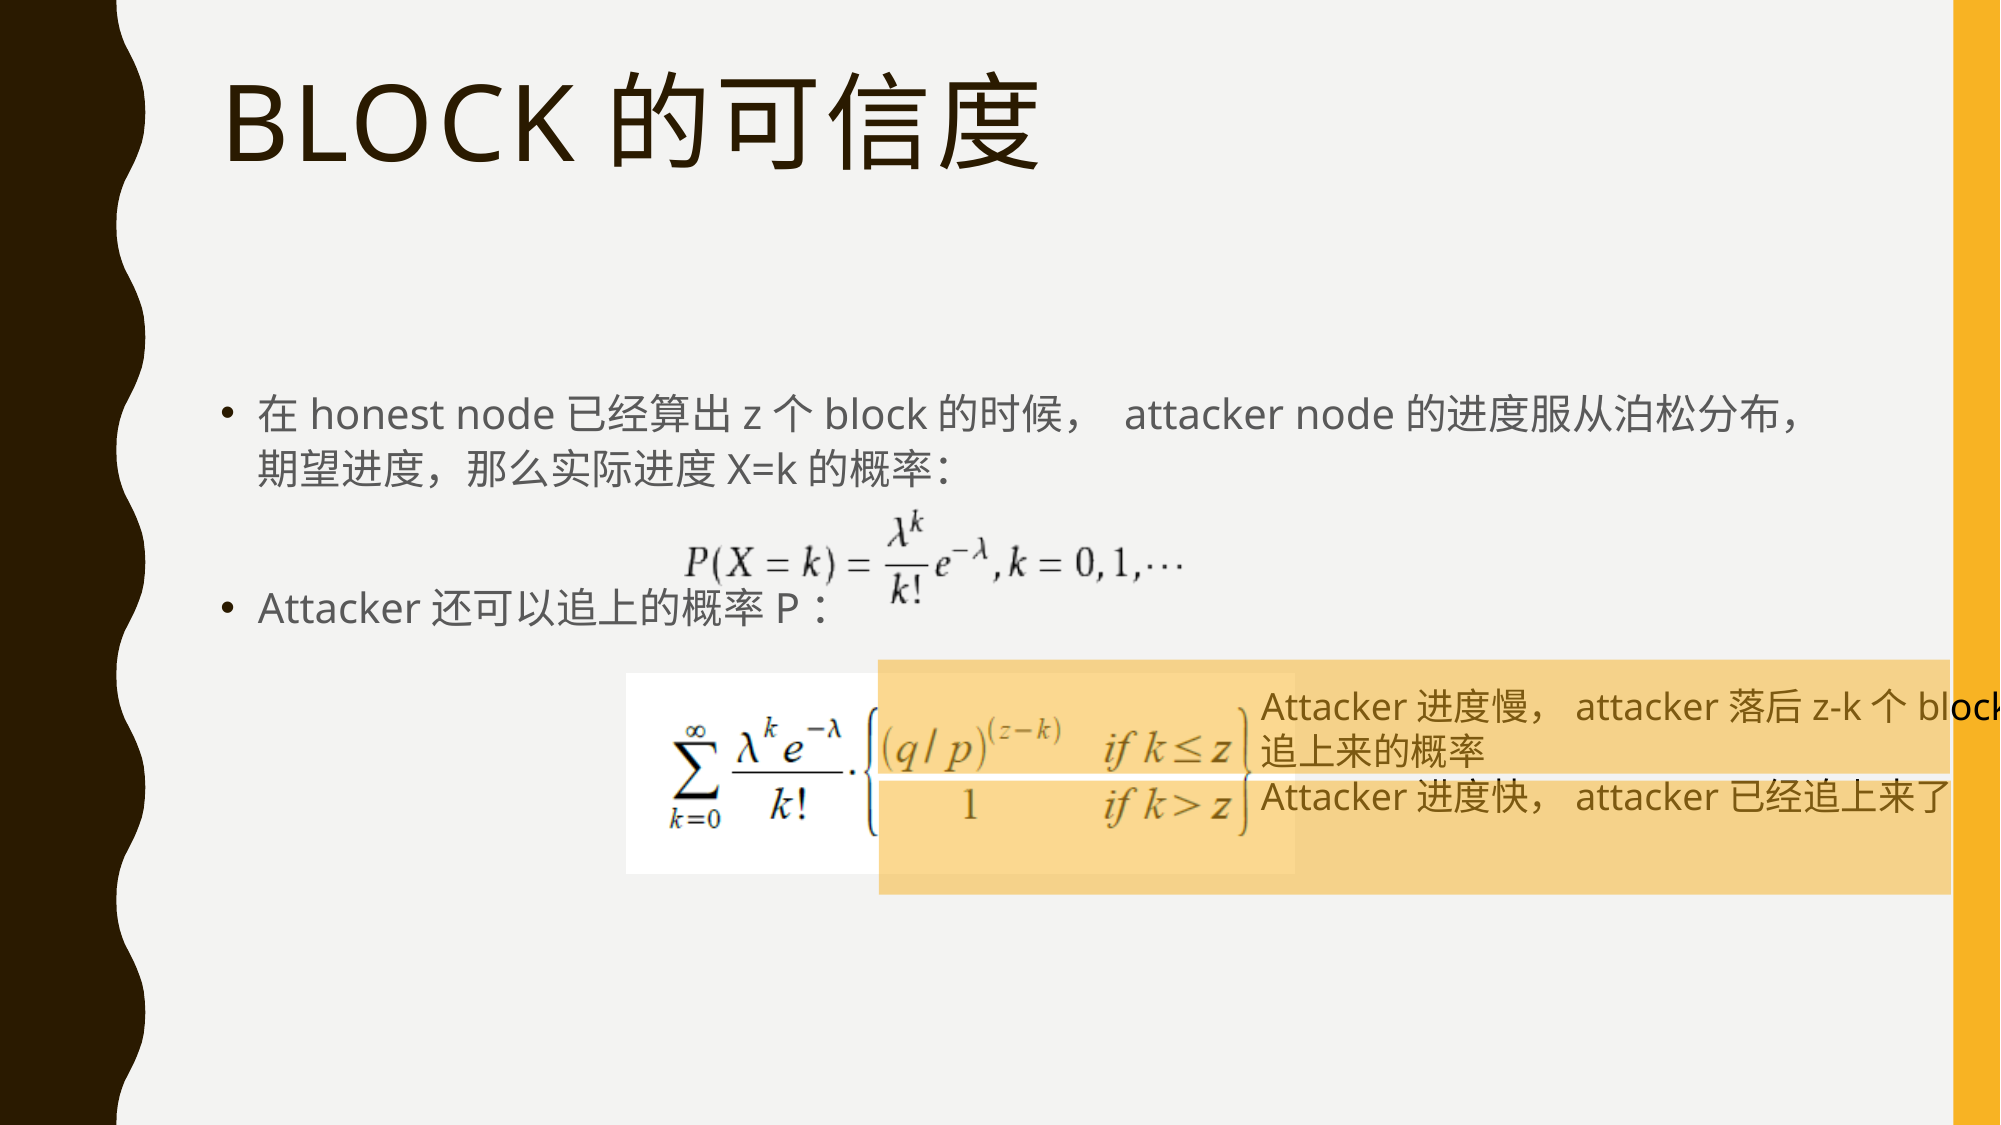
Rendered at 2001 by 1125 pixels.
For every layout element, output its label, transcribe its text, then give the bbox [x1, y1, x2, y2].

picture [626, 673, 1295, 874]
text_box Attacker进度慢，attacker落后z-k个block 追上来的概率 Attacker进度快，attacker已经追上来了 [1295, 675, 2000, 826]
text_box [877, 659, 1950, 774]
picture [684, 508, 1185, 607]
title Block的可信度 [205, 62, 1875, 308]
text_box [878, 780, 1951, 895]
